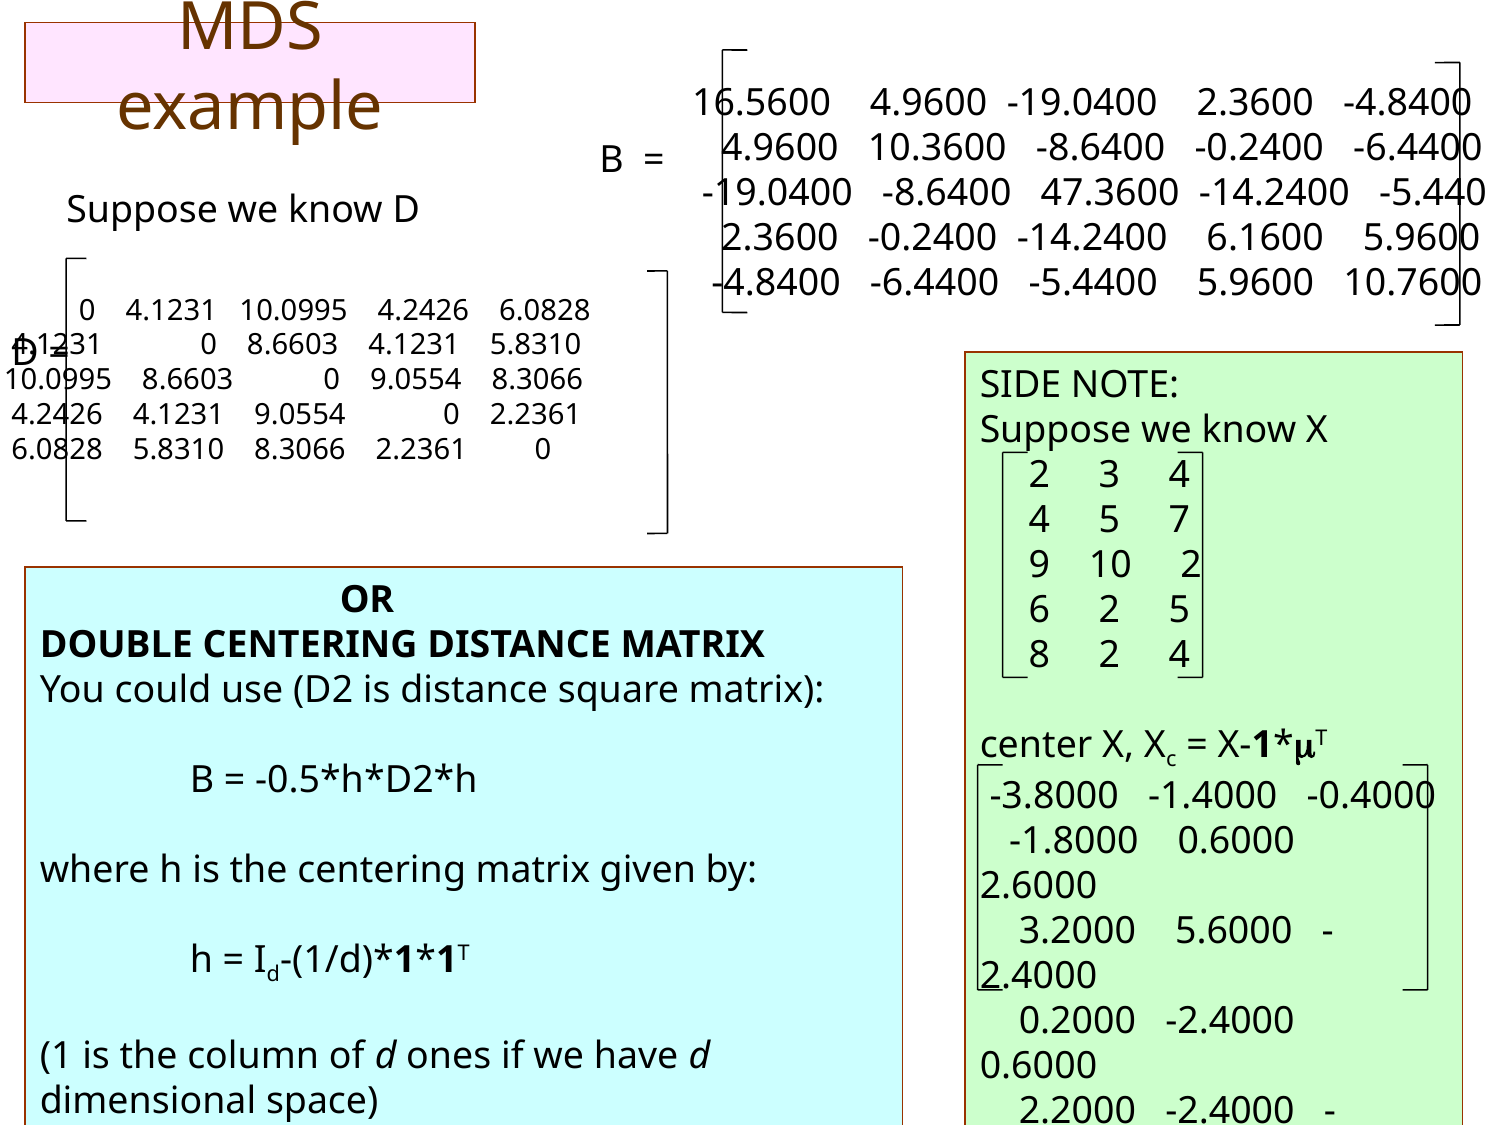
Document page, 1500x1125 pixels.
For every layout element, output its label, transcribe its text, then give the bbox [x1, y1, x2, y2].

text_box OR DOUBLE CENTERING DISTANCE MATRIX You could use (D2 is distance square matrix): B = -0.5*h*D2*h where h is the centering matrix given by: h = Id-(1/d)*1*1T (1 is the column of d ones if we have d dimensional space) [24, 567, 903, 1125]
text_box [706, 49, 1463, 356]
text_box B = [574, 127, 680, 188]
title MDS example [24, 22, 476, 103]
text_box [45, 258, 668, 534]
text_box D = [0, 320, 40, 381]
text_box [964, 351, 1463, 1090]
text_box Suppose we know D [51, 177, 436, 237]
